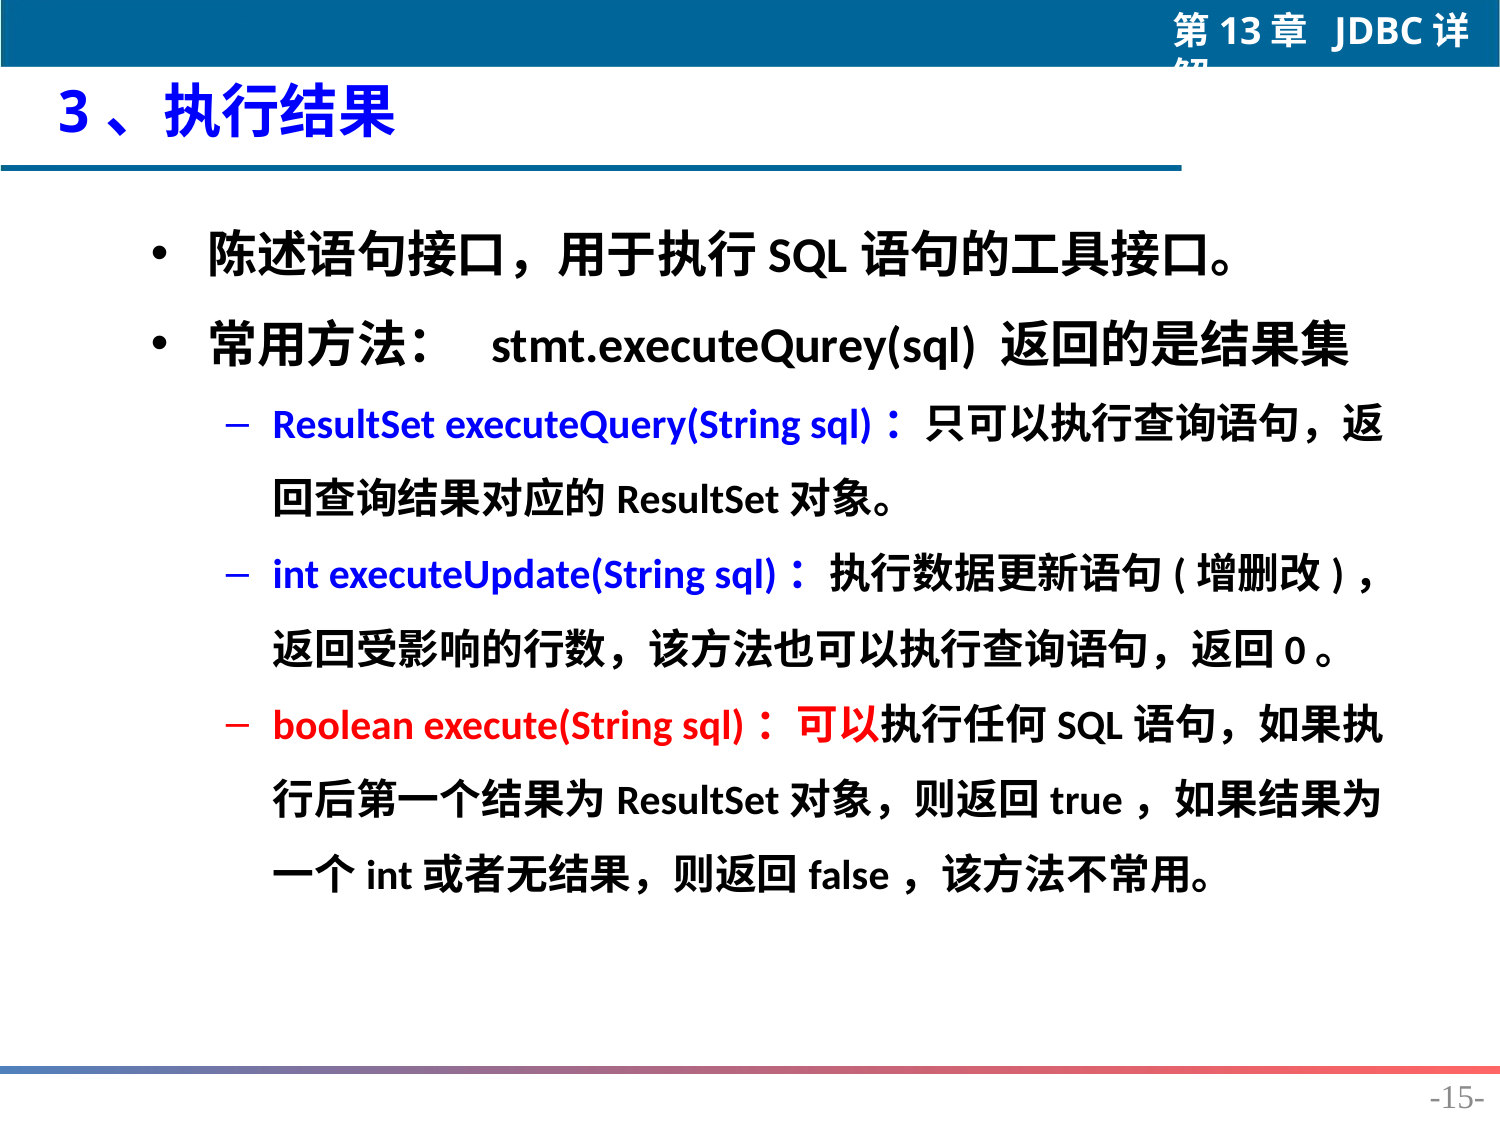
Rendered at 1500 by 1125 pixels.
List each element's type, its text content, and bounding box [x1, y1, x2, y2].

list 3、执行结果 [41, 66, 928, 166]
list 陈述语句接口，用于执行SQL语句的工具接口。 常用方法： stmt.executeQurey(sql) 返回的是结果集 ResultSet executeQuery(String sql)：只可以执行查询语句，返回查询结果对应的ResultSet对象。 int executeUpdate(String sql)：执行数据更新语句(增删改)，返回受影响的行数，该方法也可以执行查询语句，返回0。 boolean execute(String sql)：可以执行任何SQL语句，如果执行后第一个结果为ResultSet对象，则返回true，如果结果为一个int或者无结果，则返回false，该方法不常用。 [135, 184, 1412, 1047]
picture [1496, 0, 1500, 67]
slide_number -15- [1149, 1065, 1500, 1125]
